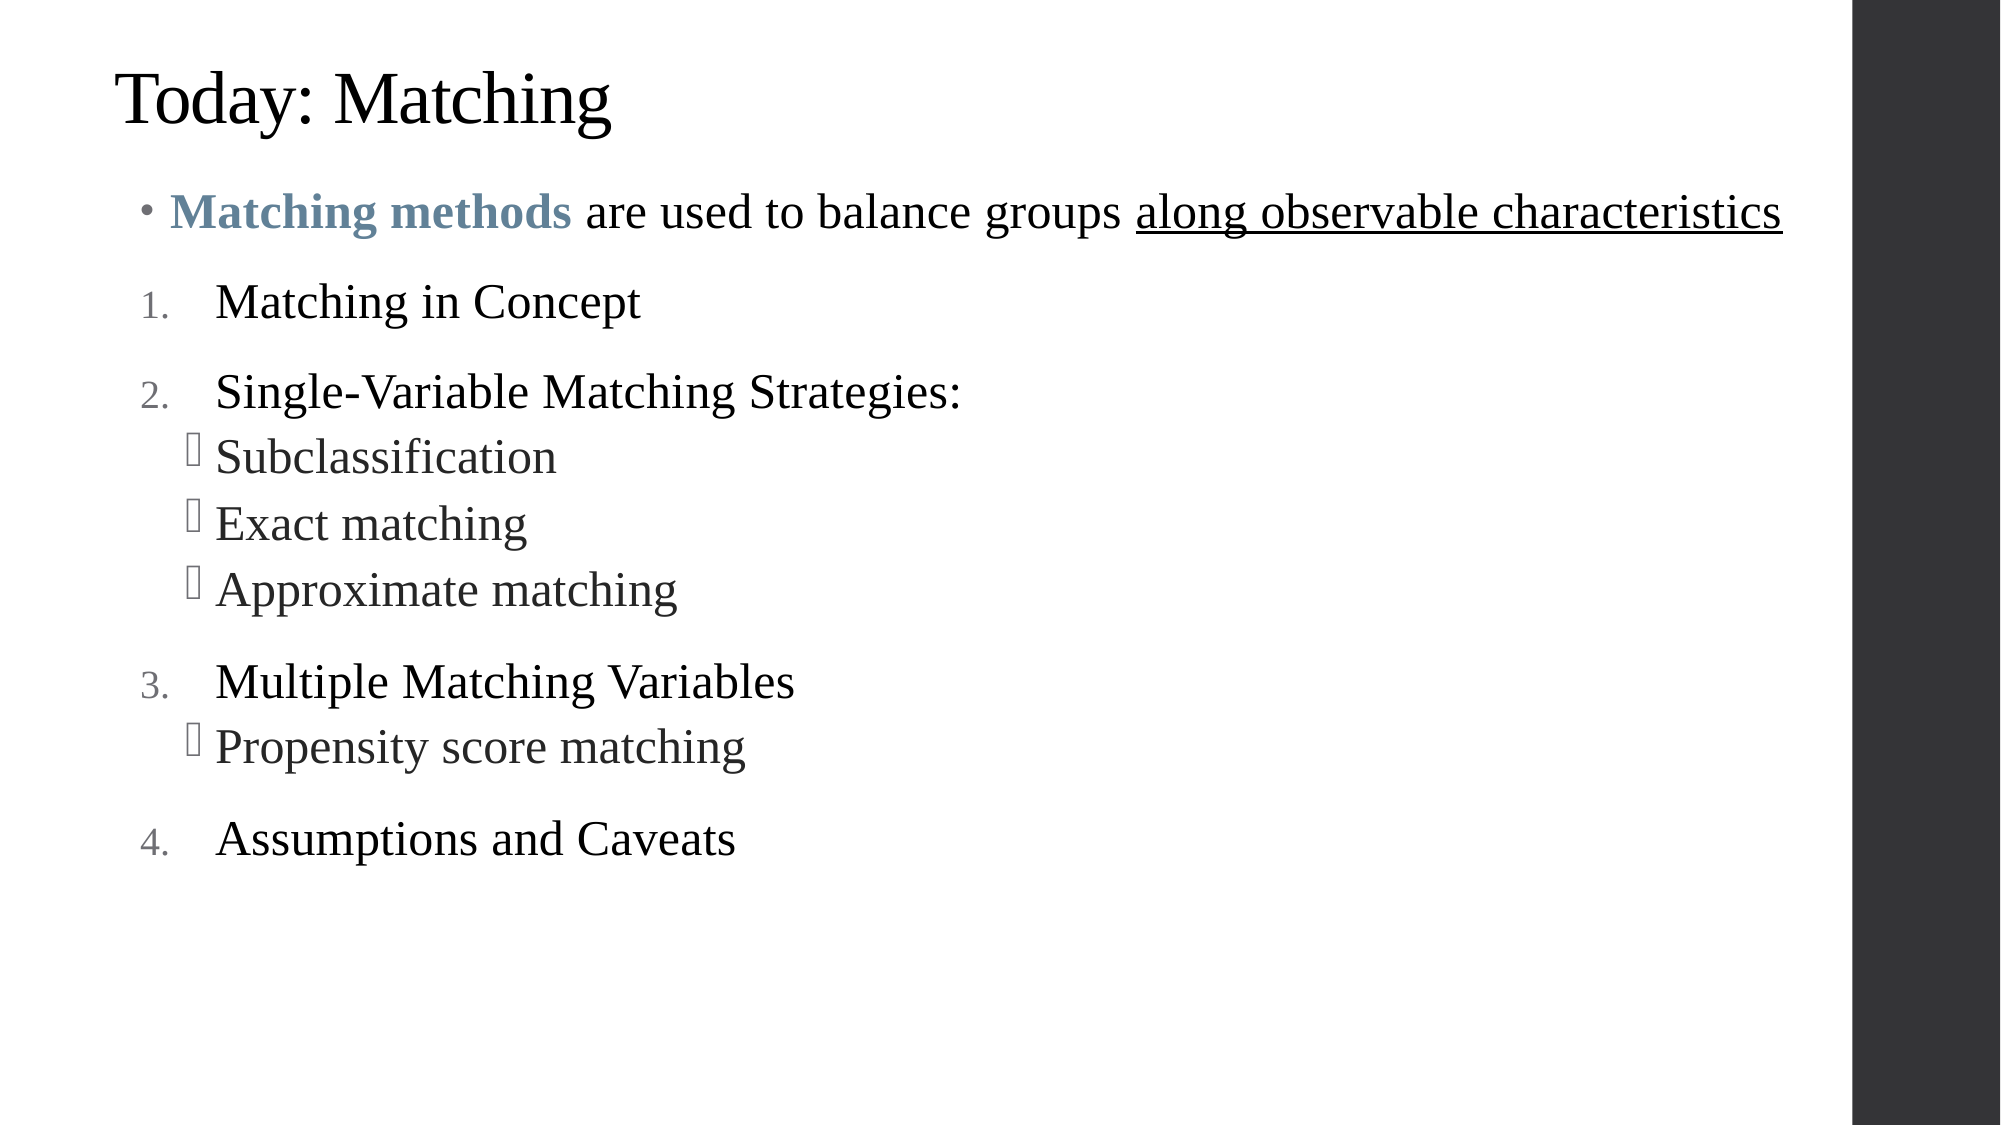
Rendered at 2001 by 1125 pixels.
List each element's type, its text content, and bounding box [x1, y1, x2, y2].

title Today: Matching [99, 44, 1813, 148]
list Matching methods are used to balance groups along observable characteristics Matching in Concept Single-Variable Matching Strategies: Subclassification Exact matching Approximate matching Multiple Matching Variables Propensity score matching Assumptions and Caveats [125, 174, 1813, 1019]
